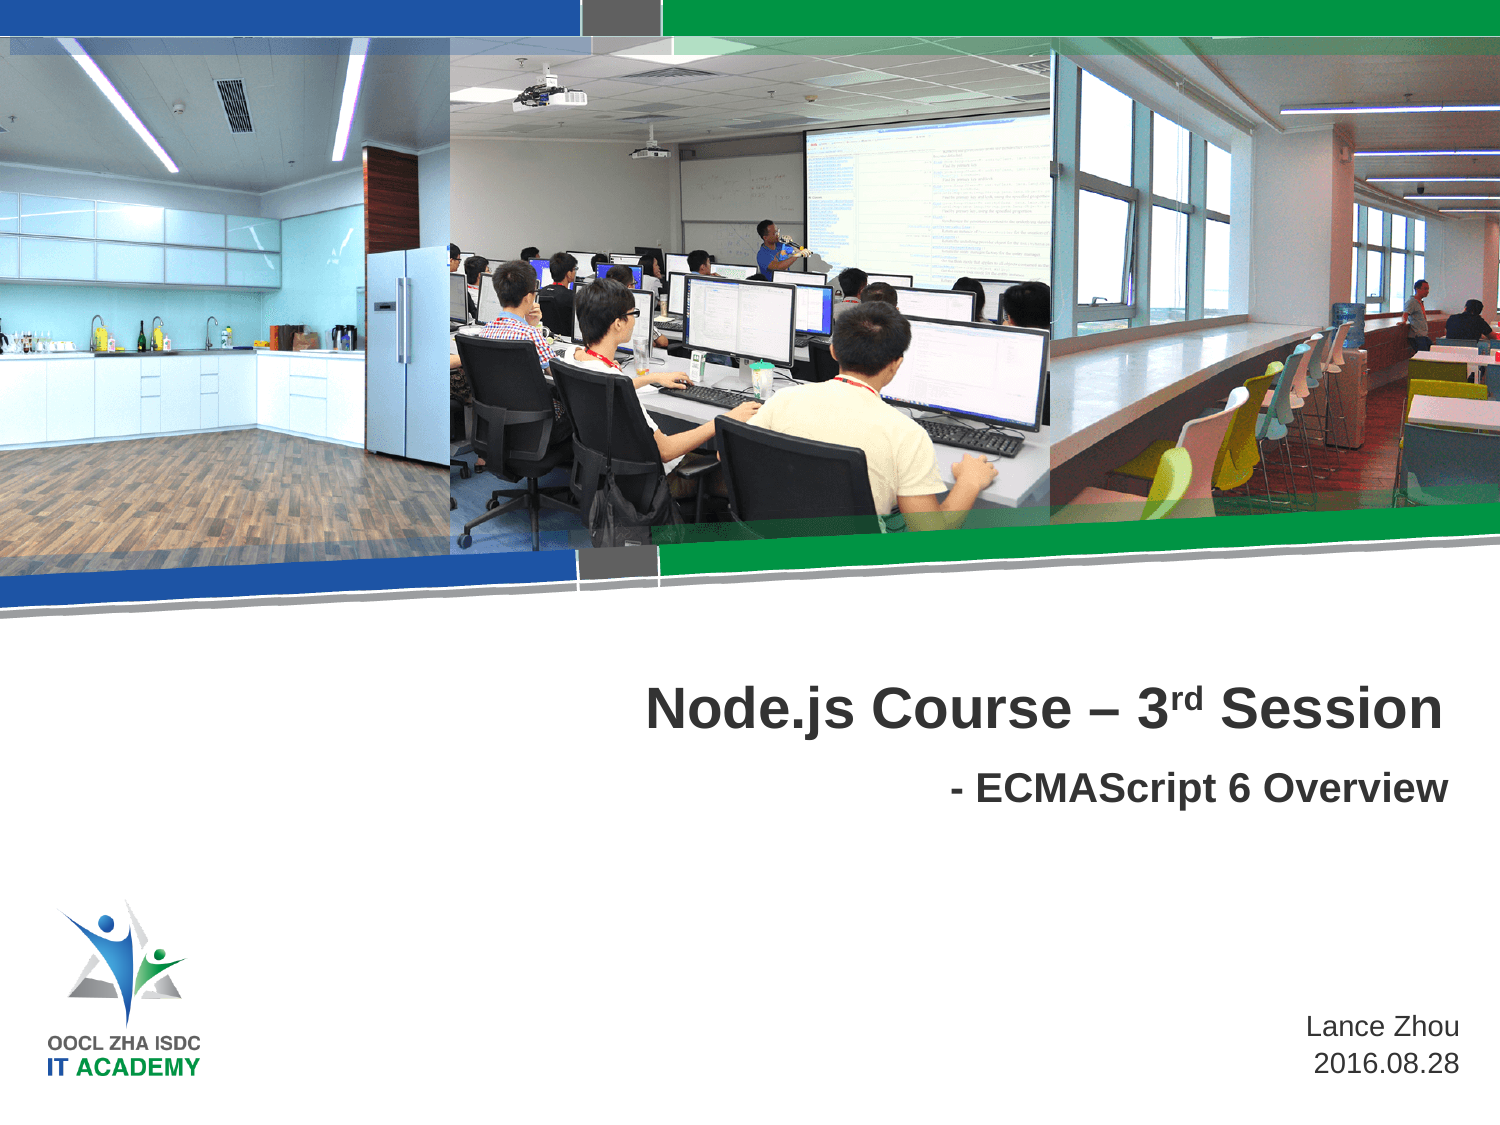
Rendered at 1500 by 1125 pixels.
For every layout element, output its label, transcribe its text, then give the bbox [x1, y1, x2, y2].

list - ECMAScript 6 Overview [200, 753, 1475, 819]
list Node.js Course – 3rd Session [0, 662, 1475, 749]
list 2016.08.28 [0, 1037, 1475, 1088]
picture [0, 0, 1500, 1125]
list Lance Zhou [0, 999, 1475, 1037]
